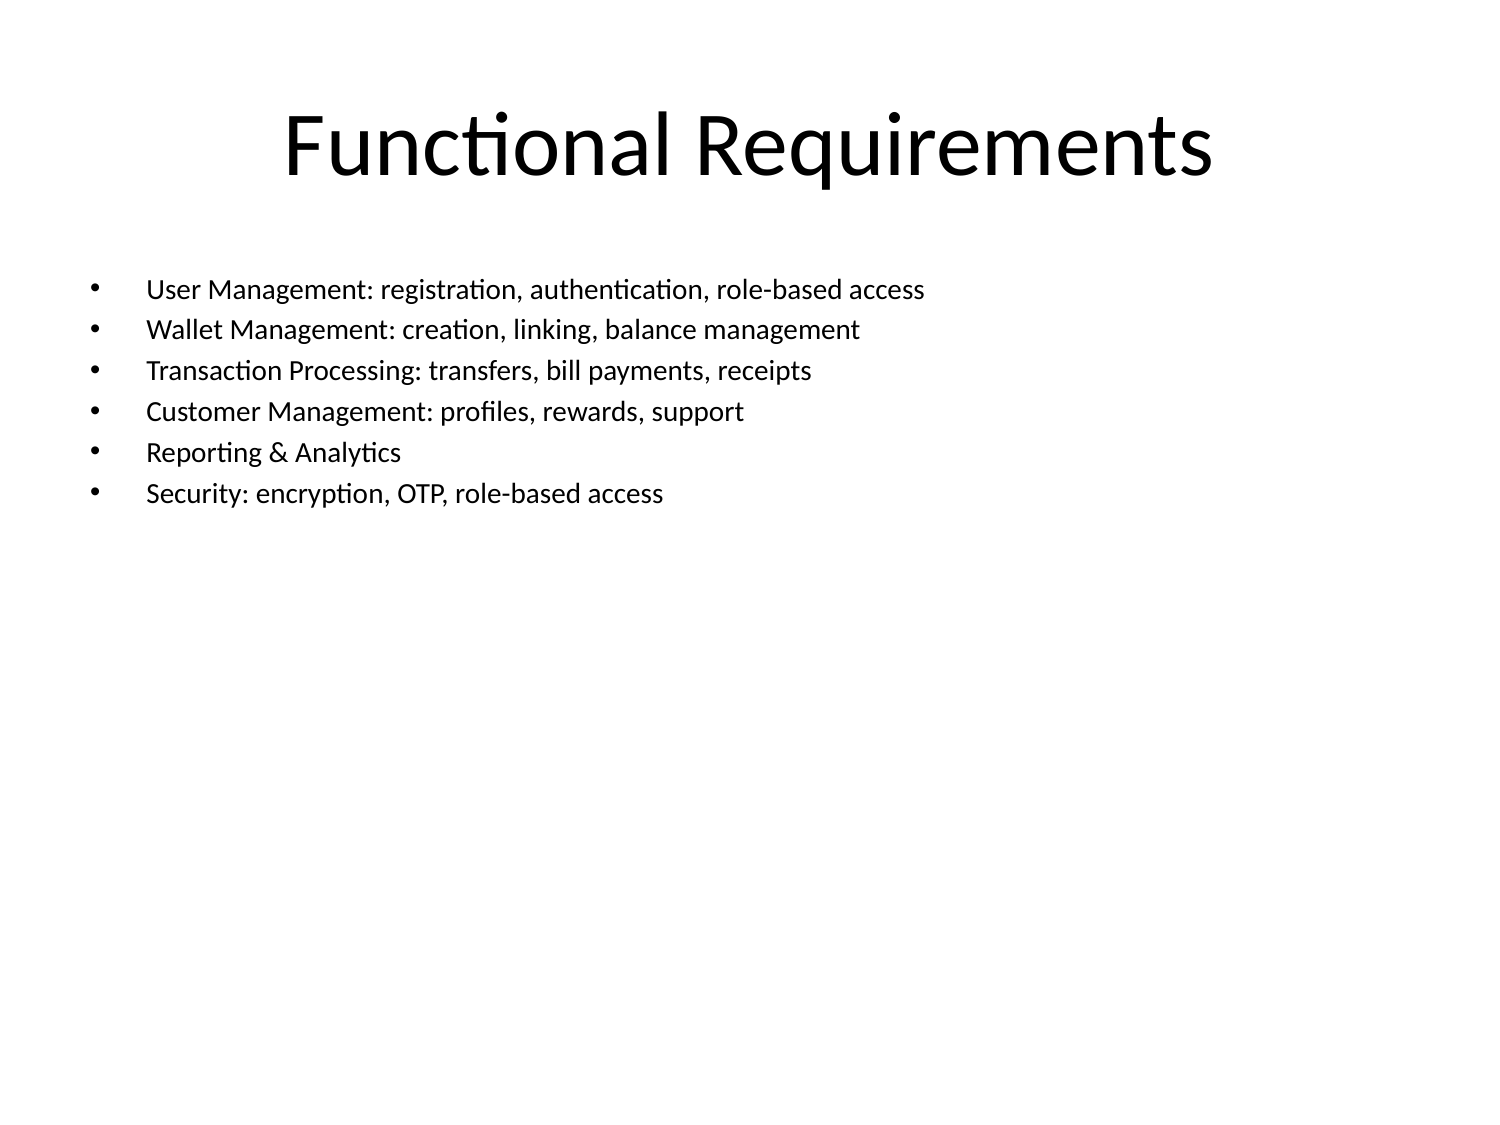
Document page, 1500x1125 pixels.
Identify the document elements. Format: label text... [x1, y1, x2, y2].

list User Management: registration, authentication, role-based access Wallet Management: creation, linking, balance management Transaction Processing: transfers, bill payments, receipts Customer Management: profiles, rewards, support Reporting & Analytics Security: encryption, OTP, role-based access [75, 262, 1425, 1005]
title Functional Requirements [75, 45, 1425, 233]
